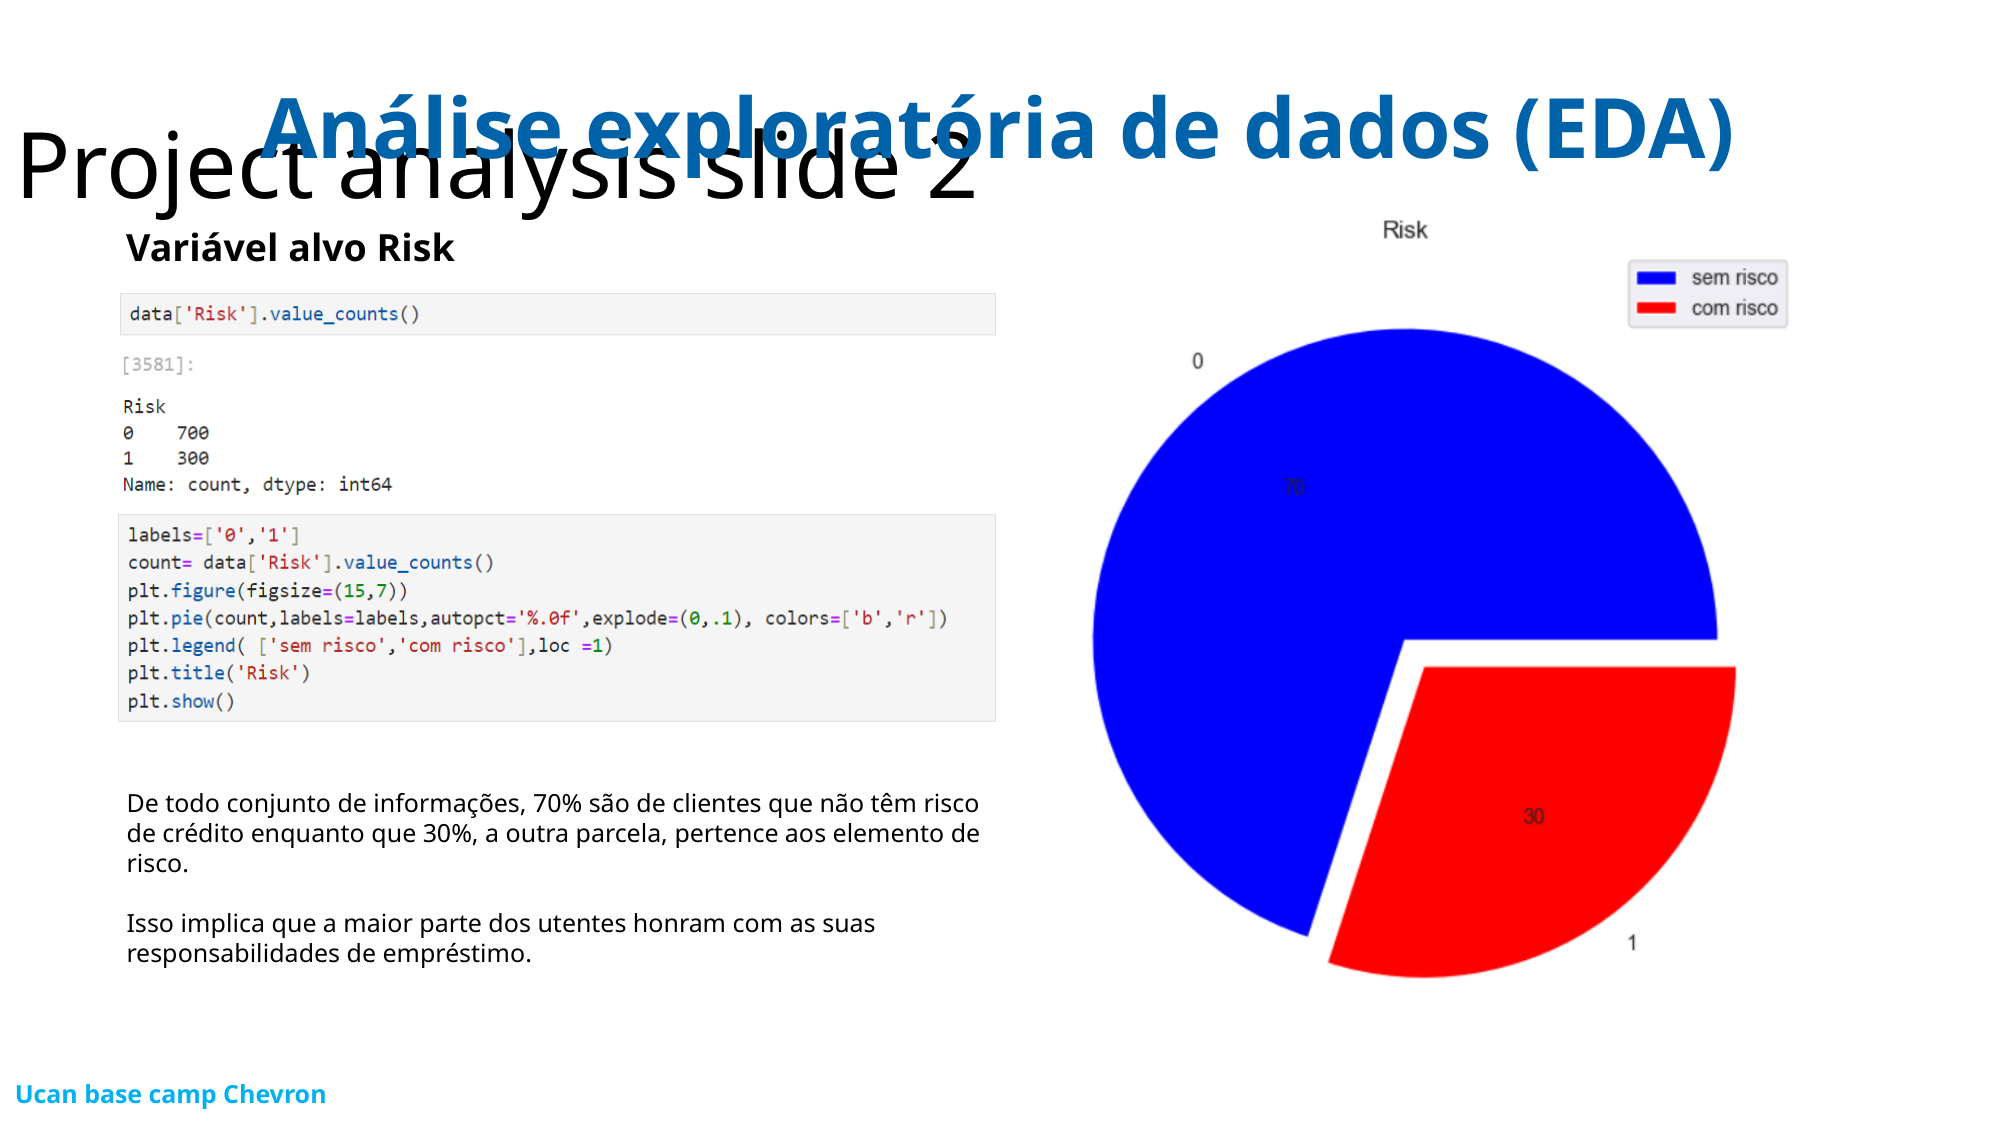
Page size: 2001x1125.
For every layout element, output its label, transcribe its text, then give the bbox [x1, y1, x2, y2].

picture [1060, 216, 1796, 996]
text_box De todo conjunto de informações, 70% são de clientes que não têm risco de crédito enquanto que 30%, a outra parcela, pertence aos elemento de risco. Isso implica que a maior parte dos utentes honram com as suas responsabilidades de empréstimo. [111, 780, 1003, 975]
text_box Variável alvo Risk [111, 216, 1060, 276]
text_box Ucan base camp Chevron [0, 1071, 498, 1116]
text_box Análise exploratória de dados (EDA) [35, 87, 1961, 178]
picture [114, 287, 1000, 727]
title Project analysis slide 2 [0, 59, 1725, 278]
